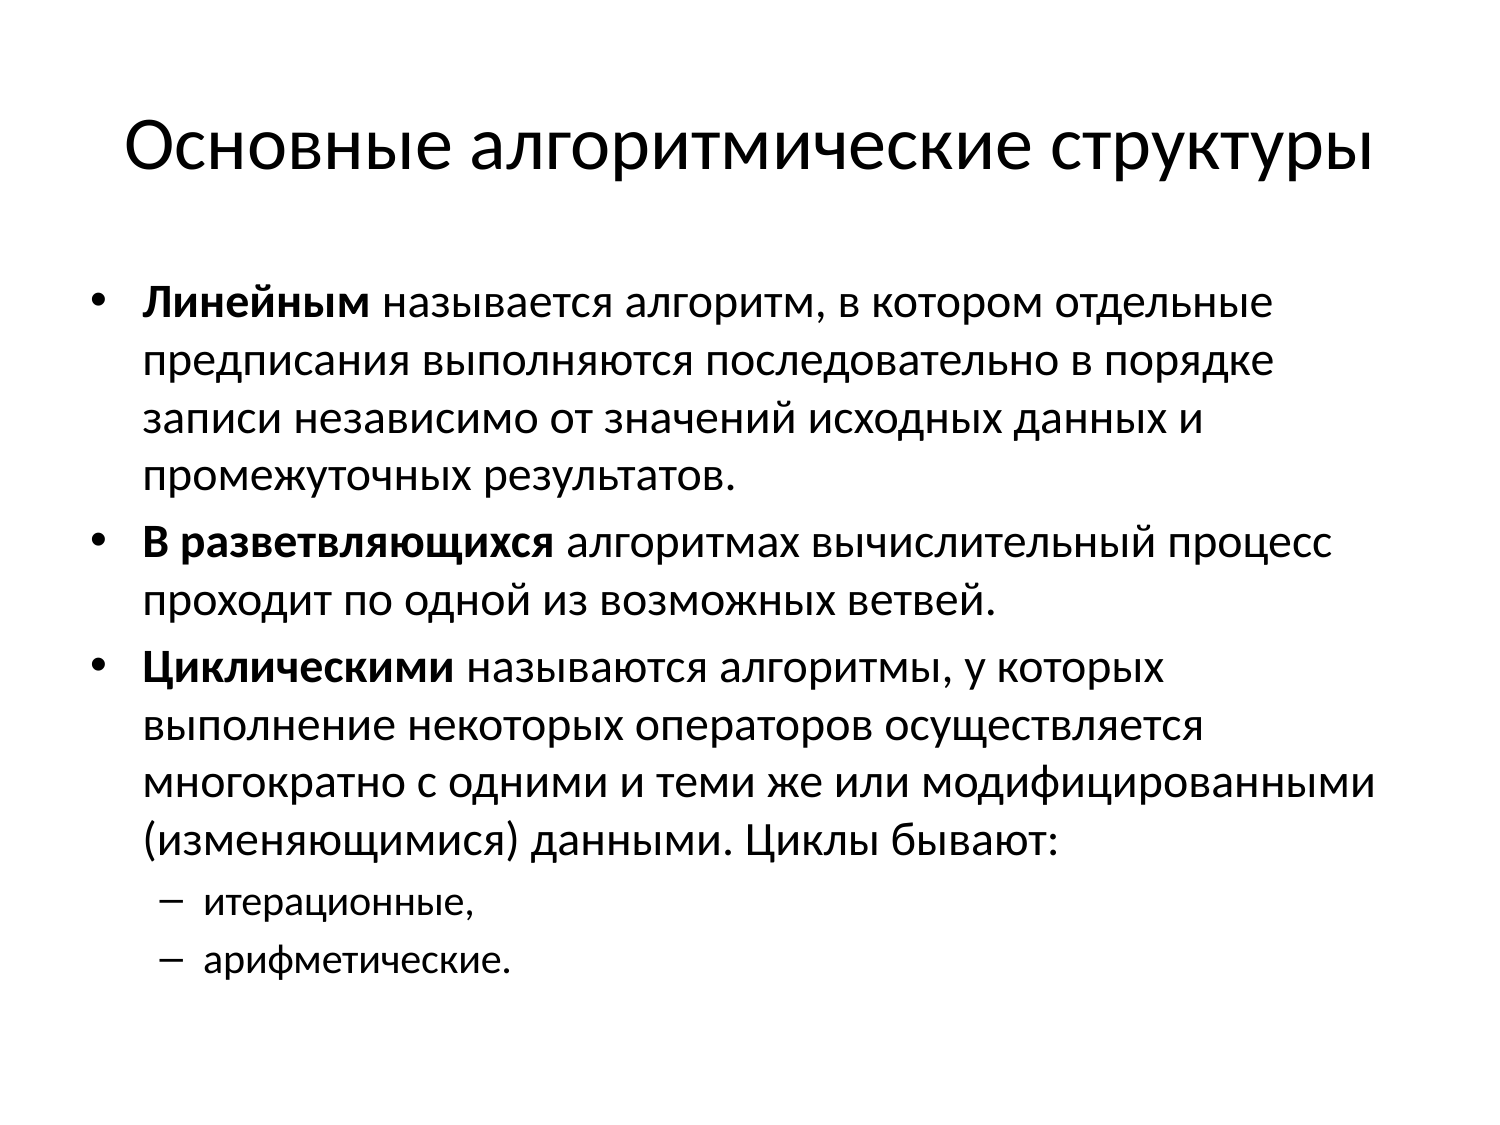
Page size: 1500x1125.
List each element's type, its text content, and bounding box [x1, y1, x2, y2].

title Основные алгоритмические структуры [75, 45, 1425, 233]
list Линейным называется алгоритм, в котором отдельные предписания выполняются последовательно в порядке записи независимо от значений исходных данных и промежуточных результатов. В разветвляющихся алгоритмах вычислительный процесс проходит по одной из возможных ветвей. Циклическими называются алгоритмы, у которых выполнение некоторых операторов осуществляется многократно с одними и теми же или модифицированными (изменяющимися) данными. Циклы бывают: итерационные, арифметические. [75, 262, 1425, 1005]
